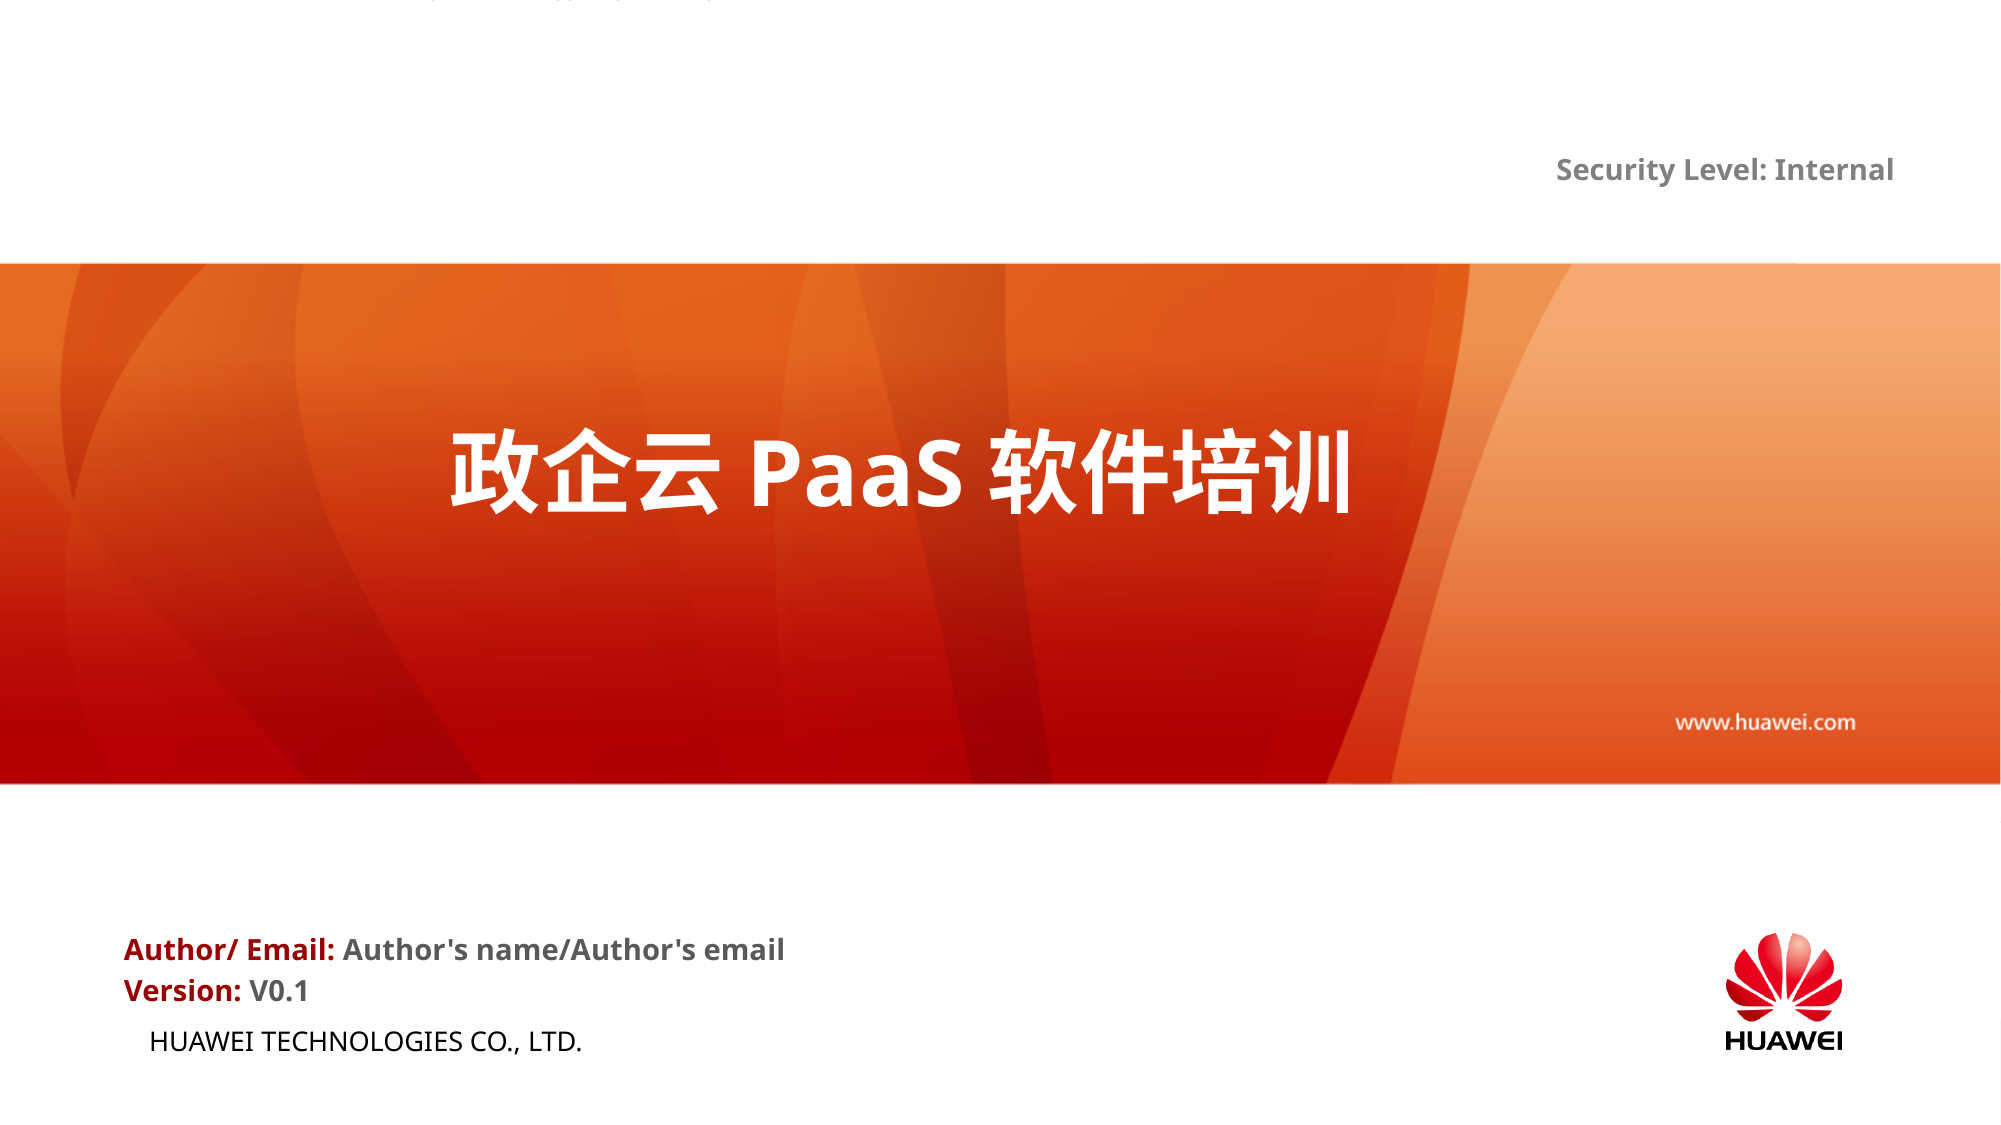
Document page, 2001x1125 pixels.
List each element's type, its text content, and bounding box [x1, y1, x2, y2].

picture [0, 0, 2001, 1125]
title 政企云PaaS软件培训 [236, 349, 1568, 591]
text_box Security Level: Internal [1556, 137, 1951, 194]
text_box Author/ Email: Author's name/Author's email Version: V0.1 [123, 916, 809, 1015]
